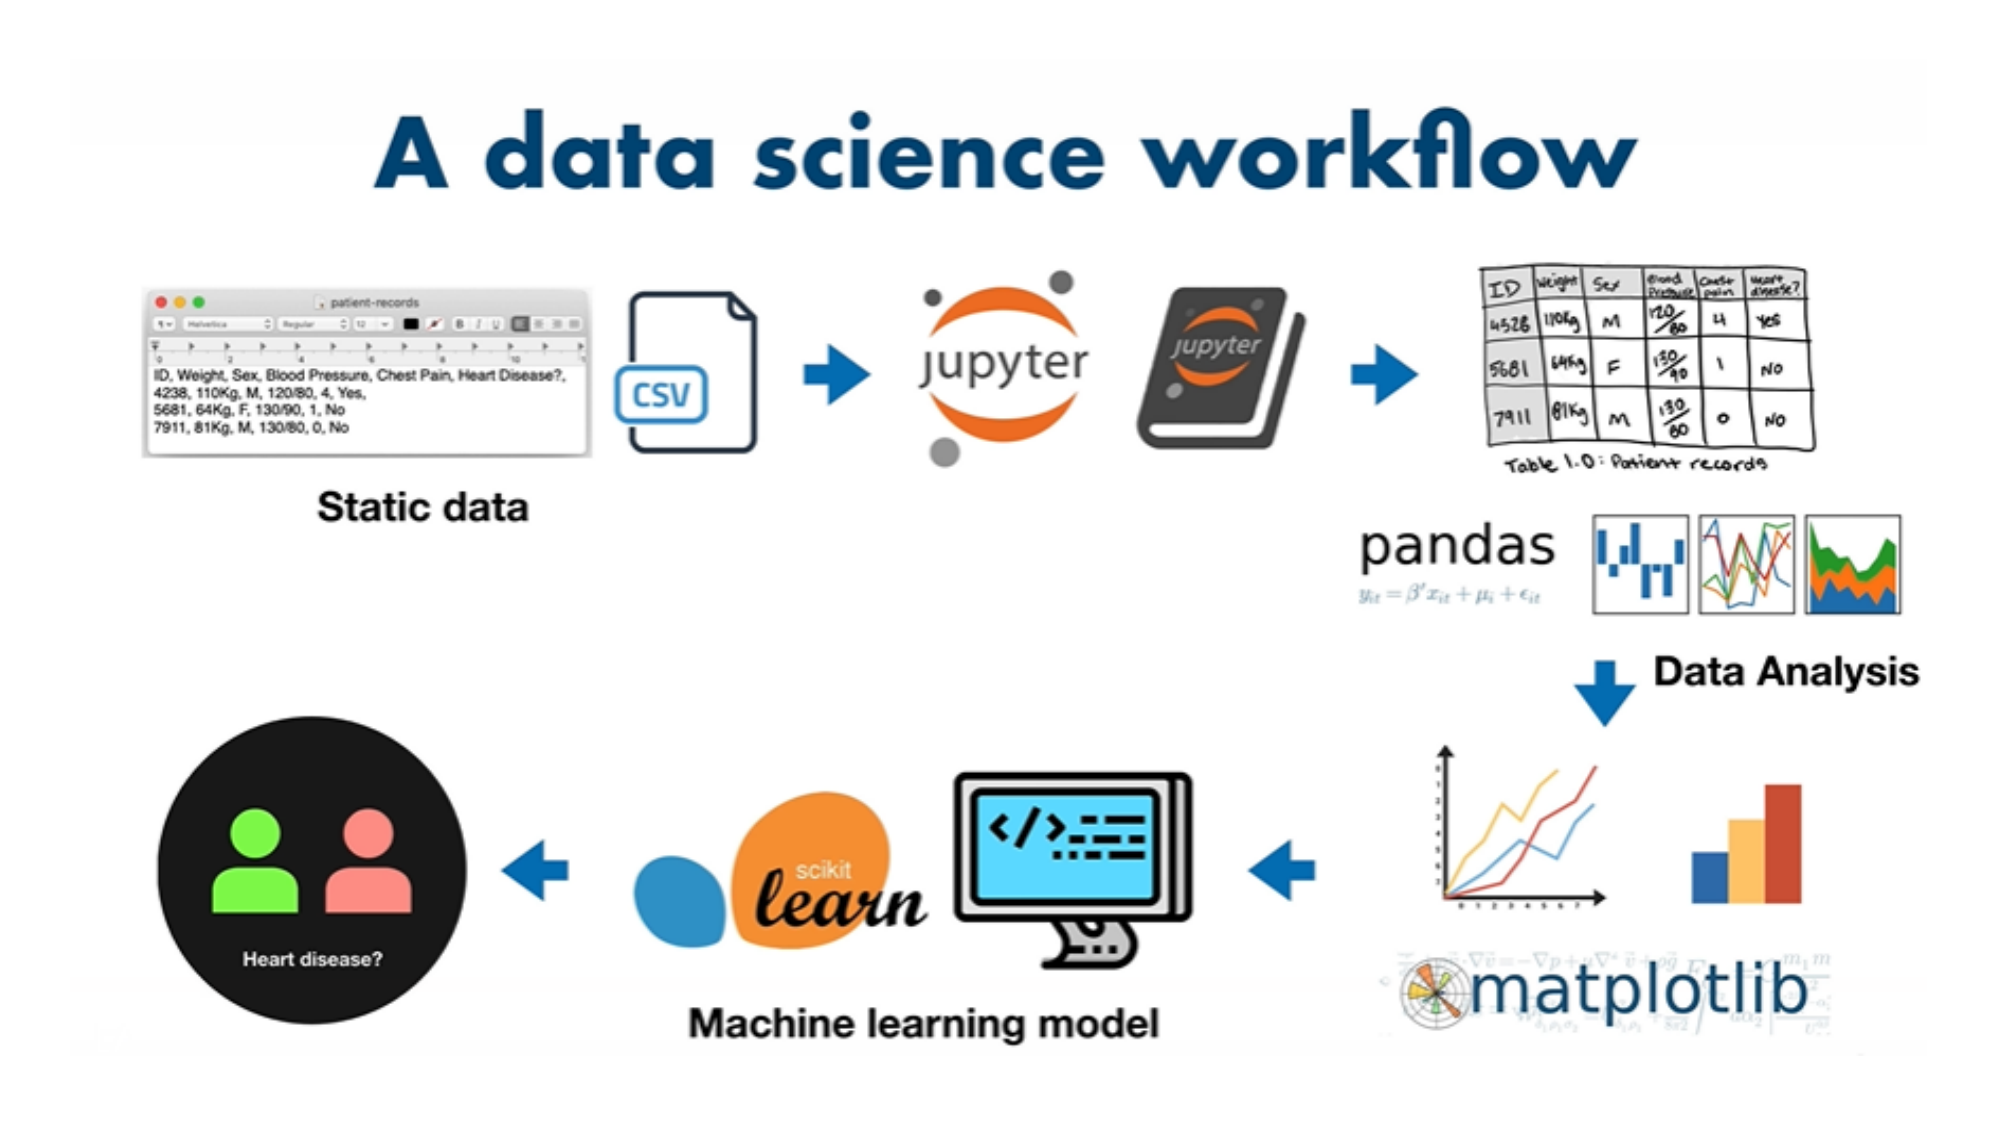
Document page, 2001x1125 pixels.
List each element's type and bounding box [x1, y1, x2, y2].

list [70, 59, 1927, 1056]
